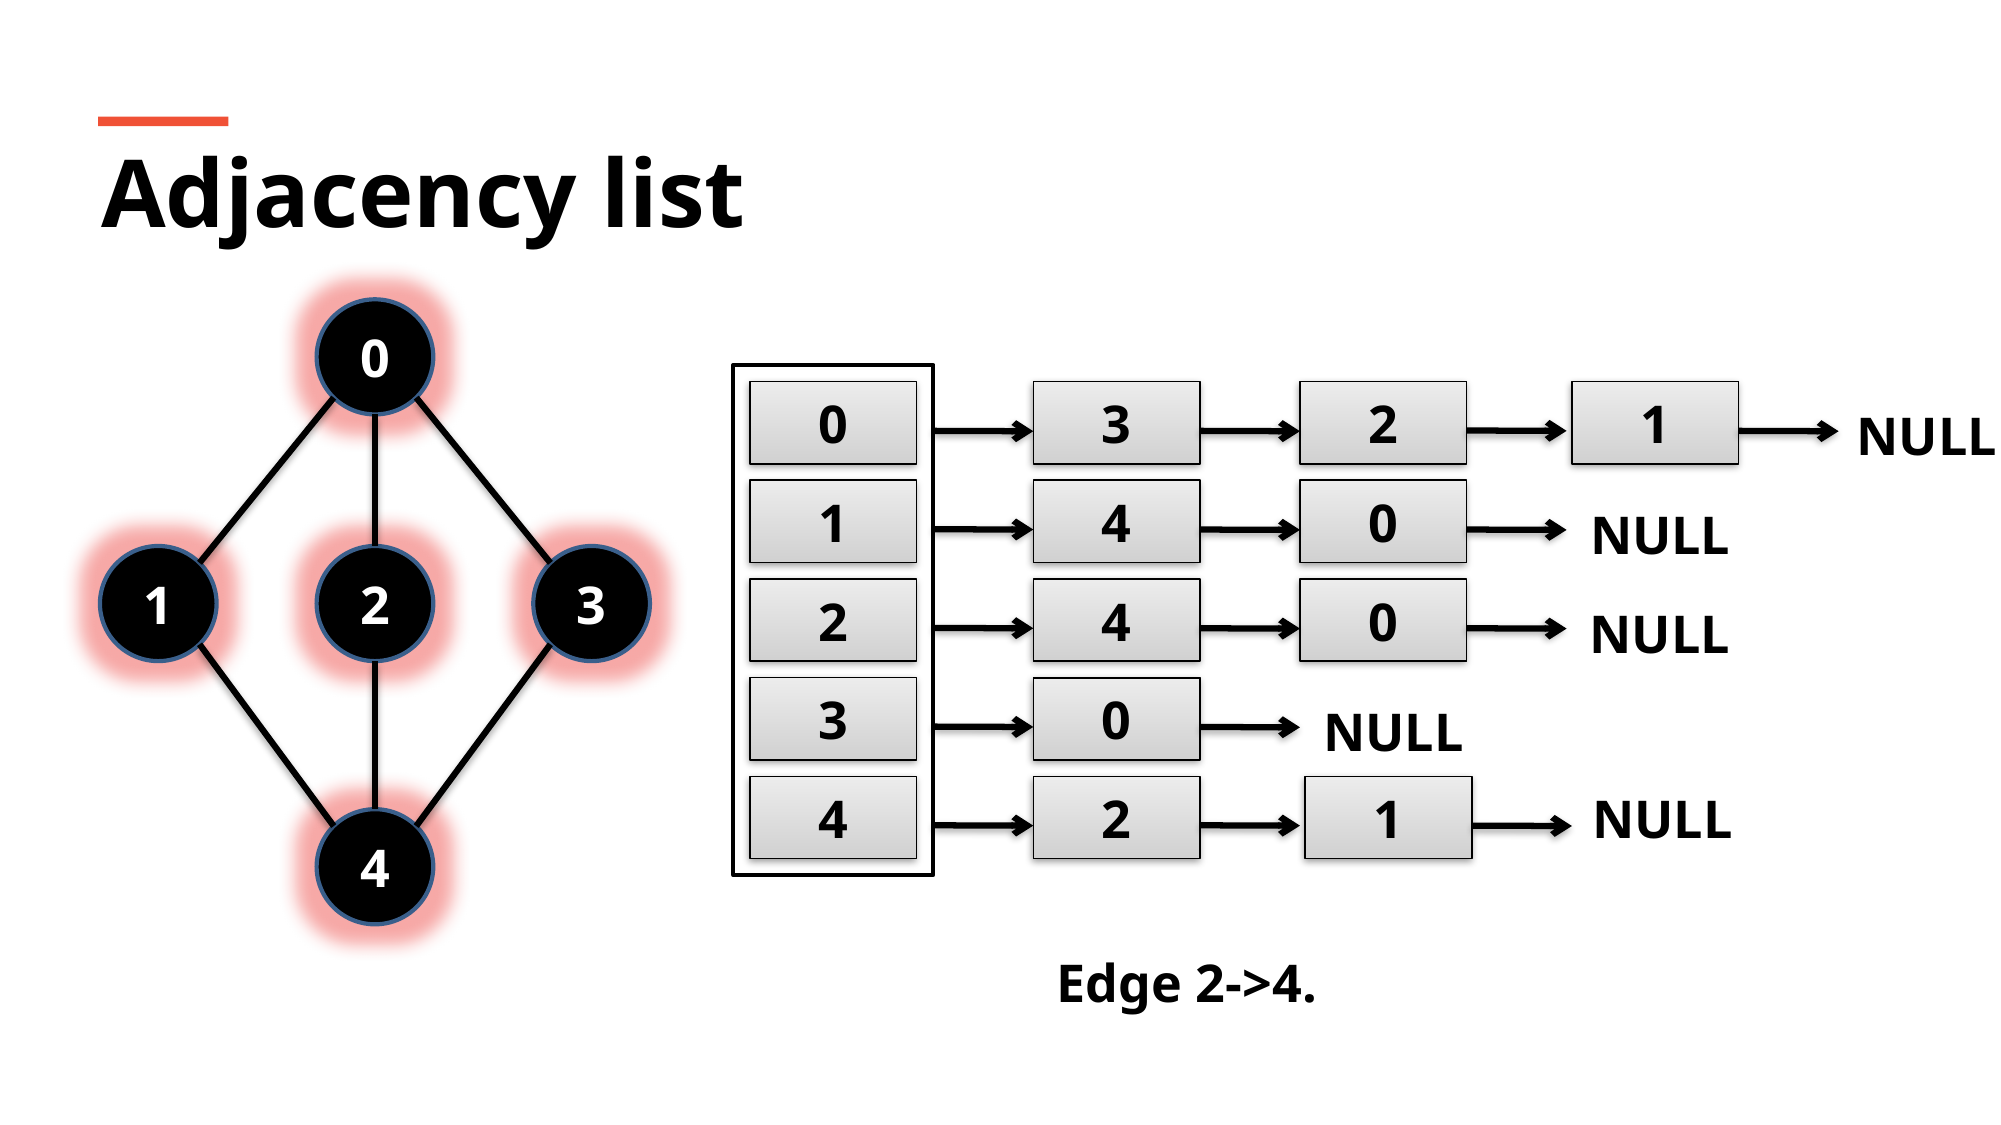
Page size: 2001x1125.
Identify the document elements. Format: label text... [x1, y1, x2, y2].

text_box 3 [531, 543, 653, 664]
text_box 1 [97, 543, 219, 664]
text_box 3 [749, 677, 917, 761]
text_box 0 [314, 297, 436, 417]
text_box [175, 667, 358, 803]
text_box Adjacency list [86, 126, 1914, 254]
text_box 1 [1304, 776, 1473, 859]
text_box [183, 412, 350, 548]
text_box 1 [1571, 381, 1739, 465]
text_box NULL [1303, 689, 1484, 773]
text_box NULL [1572, 776, 1753, 859]
text_box NULL [1836, 393, 2000, 477]
text_box NULL [1569, 591, 1750, 674]
text_box 0 [1033, 677, 1201, 761]
text_box 0 [1299, 578, 1467, 662]
text_box 1 [749, 479, 917, 563]
text_box 2 [314, 544, 436, 663]
text_box 4 [314, 807, 436, 927]
text_box 4 [1033, 479, 1201, 563]
text_box 0 [1299, 479, 1467, 563]
text_box 2 [1299, 381, 1467, 465]
text_box Edge 2->4. [1037, 940, 1338, 1024]
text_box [400, 412, 567, 548]
text_box [731, 363, 935, 877]
text_box 4 [749, 776, 917, 859]
text_box 0 [749, 381, 917, 465]
text_box 3 [1033, 381, 1201, 465]
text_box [392, 667, 575, 803]
text_box 2 [749, 578, 917, 662]
text_box NULL [1570, 492, 1751, 575]
text_box [96, 115, 231, 128]
text_box 4 [1033, 578, 1201, 662]
text_box 2 [1033, 776, 1201, 859]
